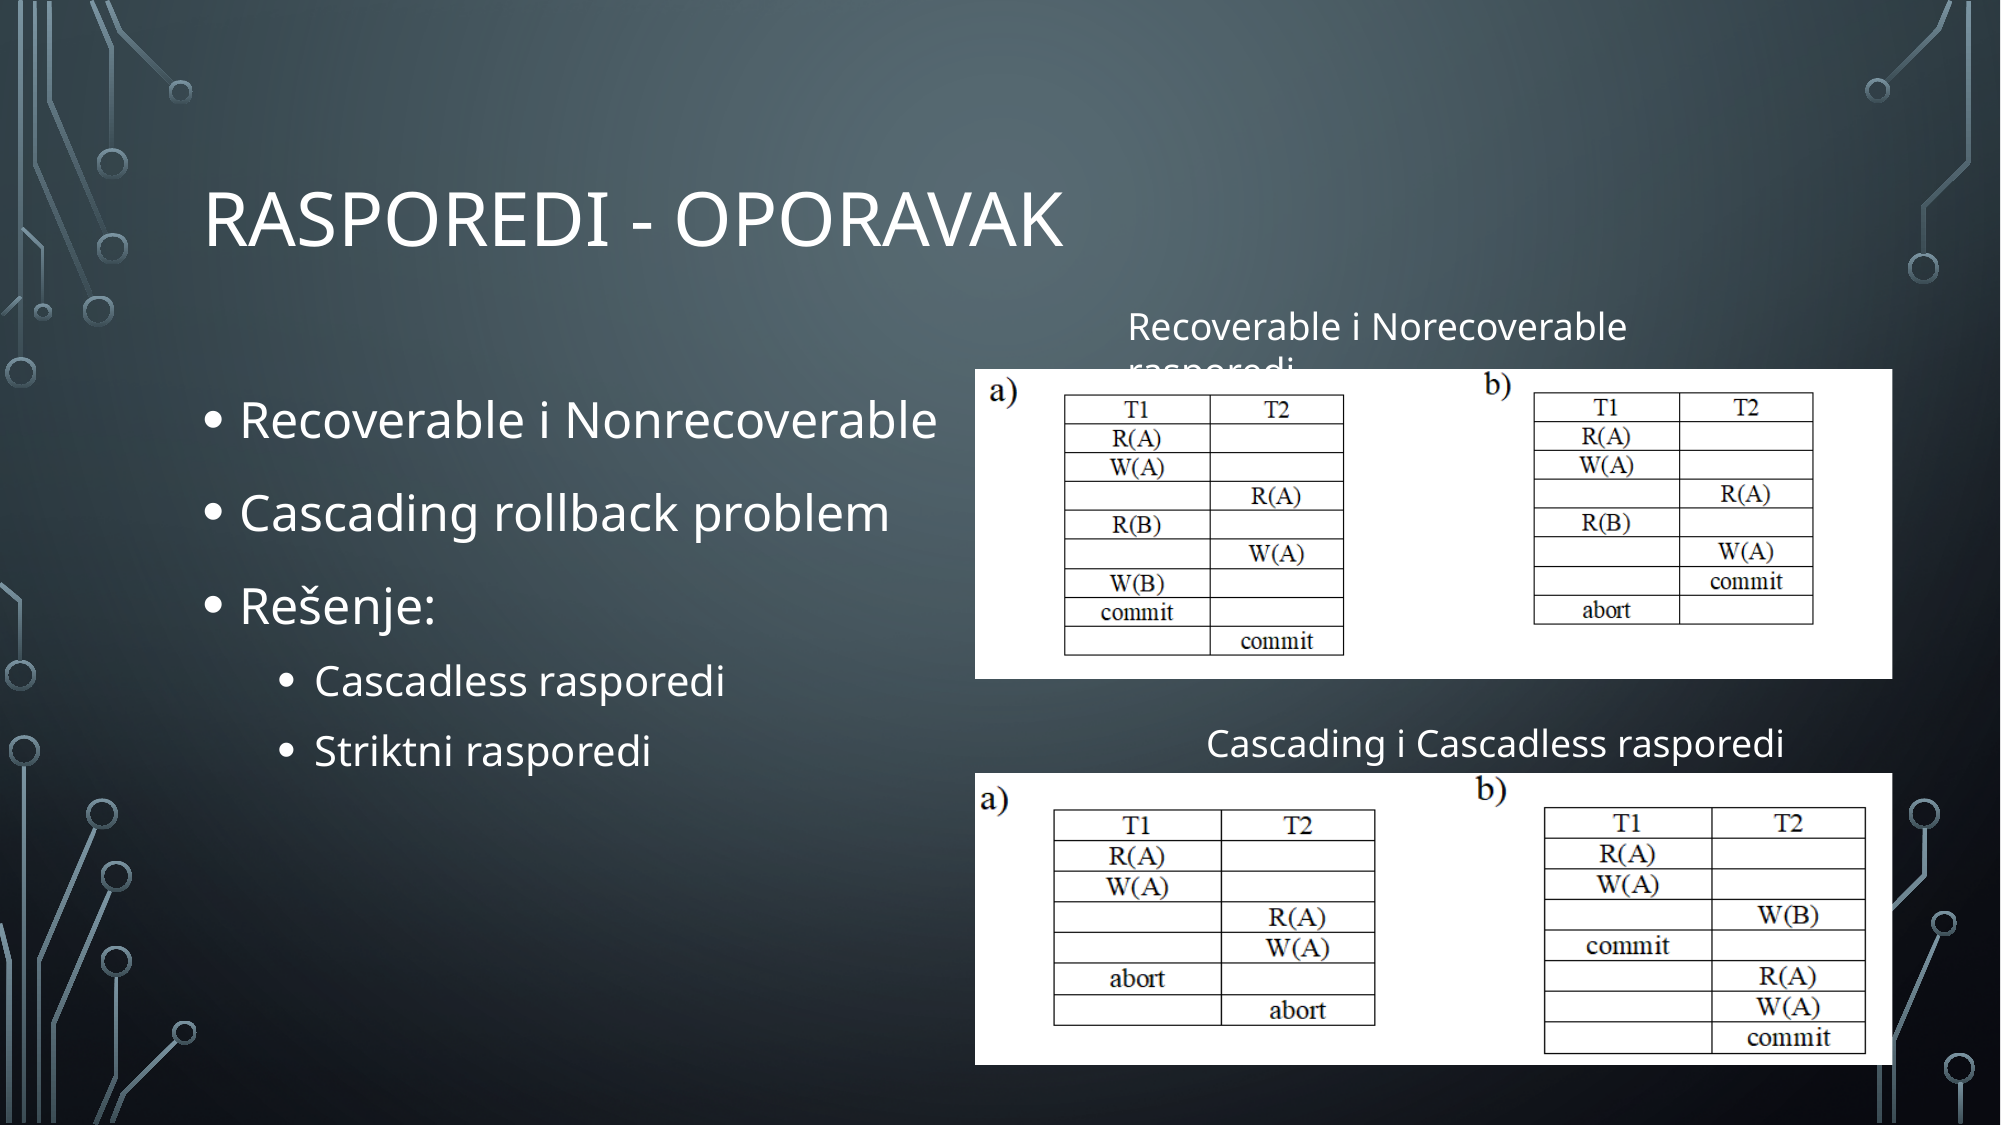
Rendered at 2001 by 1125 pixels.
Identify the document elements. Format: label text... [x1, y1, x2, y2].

list Recoverable i Nonrecoverable Cascading rollback problem Rešenje: Cascadless rasporedi Striktni rasporedi [187, 369, 988, 950]
picture [974, 772, 1893, 1065]
text_box Recoverable i Norecoverable rasporedi [1112, 295, 1797, 368]
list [974, 368, 1893, 679]
text_box Cascading i Cascadless rasporedi [1191, 712, 1801, 772]
title Rasporedi - OPORAVAK [187, 101, 1813, 344]
